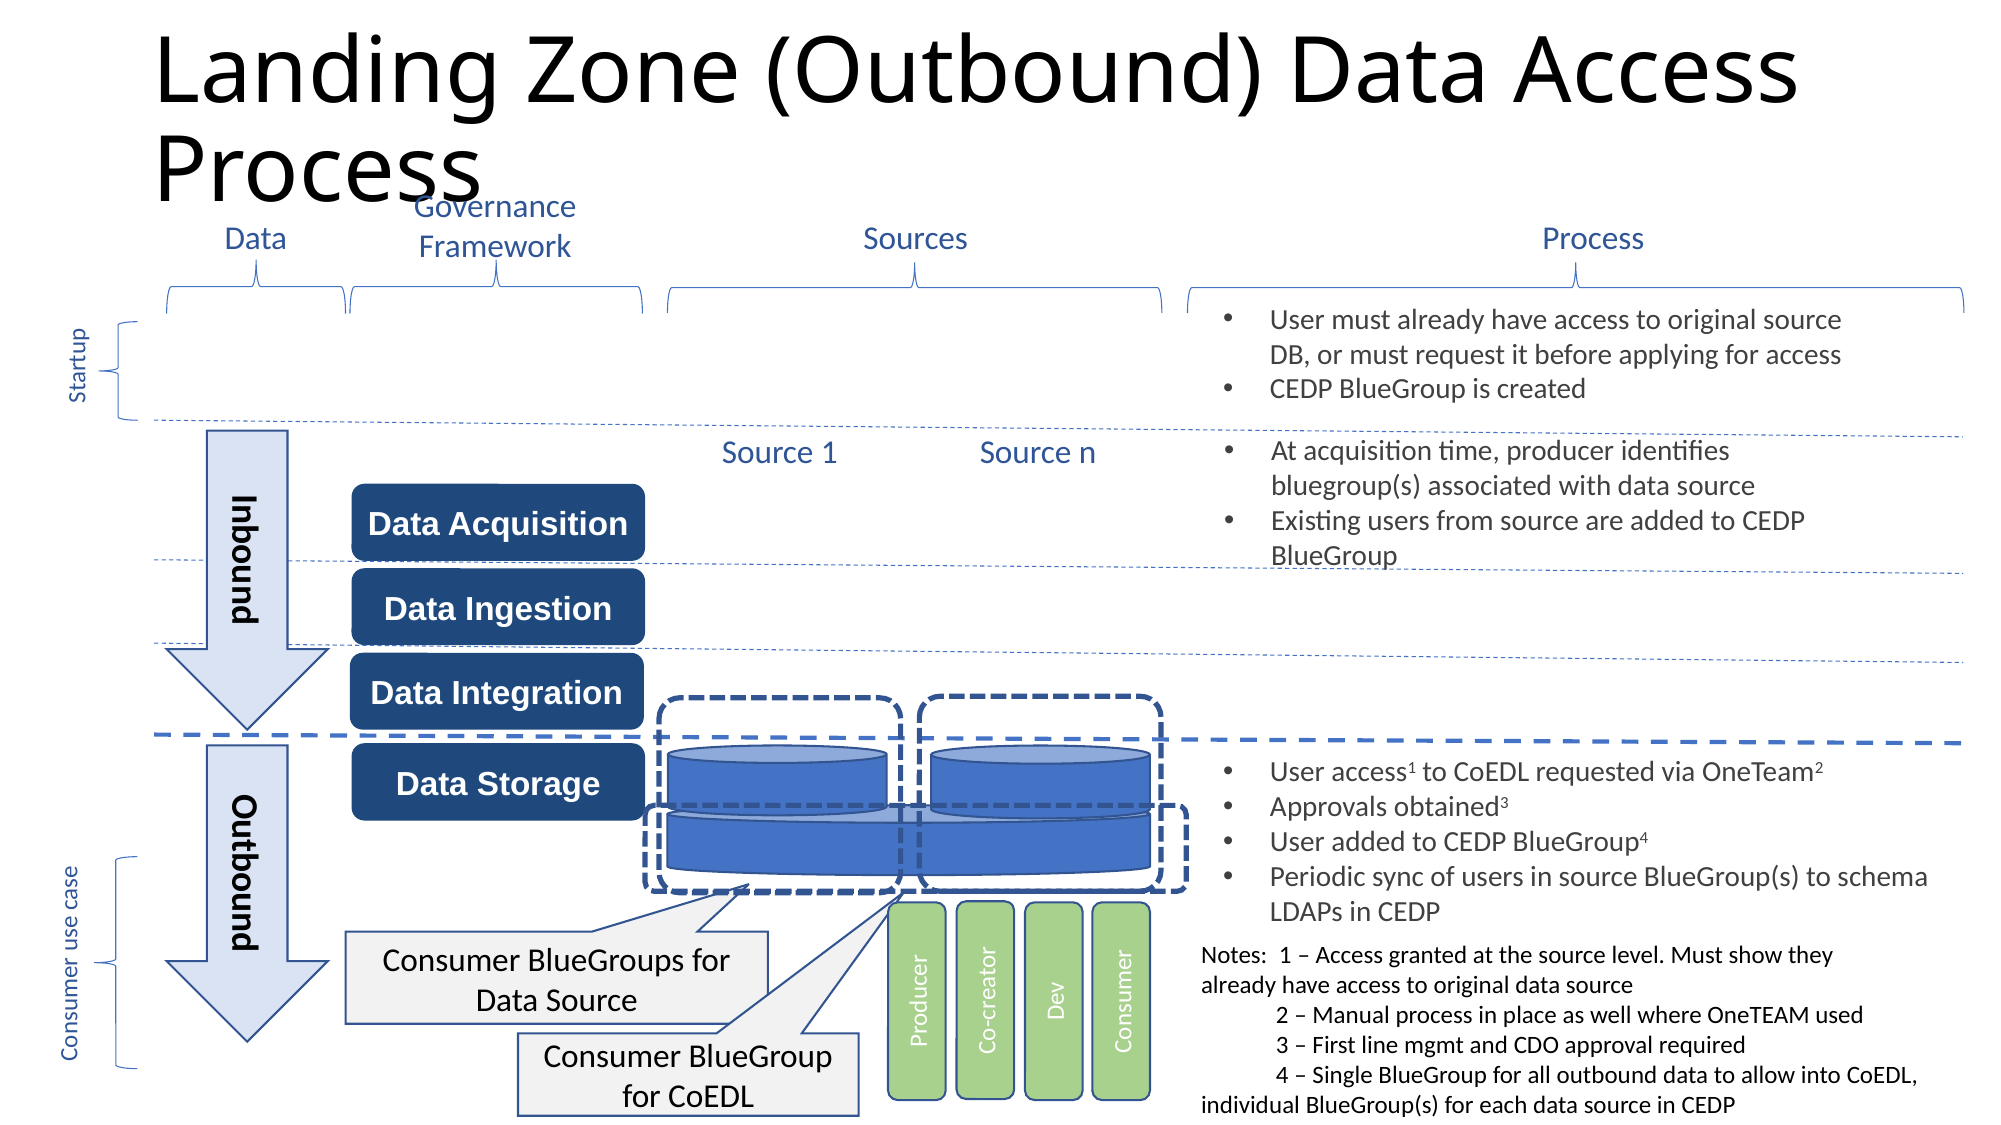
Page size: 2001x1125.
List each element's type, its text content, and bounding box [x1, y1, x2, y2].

text_box Startup [53, 264, 98, 467]
text_box [657, 744, 902, 805]
text_box User must already have access to original source DB, or must request it before applying for access CEDP BlueGroup is created [1208, 292, 1892, 413]
text_box Governance Framework [337, 176, 653, 272]
text_box [918, 744, 1163, 805]
text_box [1186, 264, 1965, 313]
text_box Data Integration [349, 663, 644, 730]
text_box Process [1436, 208, 1751, 264]
text_box Consumer [1091, 901, 1152, 1102]
text_box Co-creator [955, 900, 1016, 1101]
text_box Consumer BlueGroups for Data Source [344, 893, 769, 1025]
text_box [154, 420, 1964, 437]
text_box Inbound [205, 574, 289, 643]
text_box Inbound [205, 437, 289, 559]
text_box Inbound [179, 663, 316, 732]
text_box Sources [758, 208, 1073, 264]
text_box Notes: 1 – Access granted at the source level. Must show they already have access to original data source 2 – Manual process in place as well where OneTEAM used 3 – First line mgmt and CDO approval required 4 – Single BlueGroup for all outbound data to allow into CoEDL, individual BlueGroup(s) for each data source in CEDP [1186, 931, 1983, 1125]
text_box User access1 to CoEDL requested via OneTeam2 Approvals obtained3 User added to CEDP BlueGroup4 Periodic sync of users in source BlueGroup(s) to schema LDAPs in CEDP [1208, 745, 2000, 935]
text_box Source 1 [658, 437, 901, 478]
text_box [154, 734, 1964, 744]
text_box At acquisition time, producer identifies bluegroup(s) associated with data source Existing users from source are added to CEDP BlueGroup [1209, 437, 1893, 559]
text_box [918, 695, 1163, 734]
text_box [166, 264, 347, 314]
text_box Data Storage [351, 744, 646, 821]
text_box [98, 321, 138, 421]
text_box Source n [917, 437, 1159, 478]
text_box Data Ingestion [351, 574, 646, 643]
text_box Consumer use case [45, 847, 90, 1080]
text_box Data [98, 208, 337, 264]
text_box [657, 696, 902, 734]
text_box Data Acquisition [351, 483, 646, 559]
text_box [349, 272, 643, 314]
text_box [154, 643, 1964, 663]
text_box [154, 559, 1964, 574]
text_box [644, 804, 1188, 893]
text_box Consumer BlueGroup for CoEDL [516, 892, 905, 1117]
text_box At acquisition time, producer identifies bluegroup(s) associated with data source Existing users from source are added to CEDP BlueGroup [1209, 574, 1893, 579]
text_box [666, 264, 1163, 313]
text_box Producer [886, 901, 947, 1102]
text_box [94, 856, 138, 1070]
text_box Dev [1023, 901, 1084, 1102]
text_box Outbound [164, 744, 331, 1044]
title Landing Zone (Outbound) Data Access Process [137, 14, 1892, 232]
